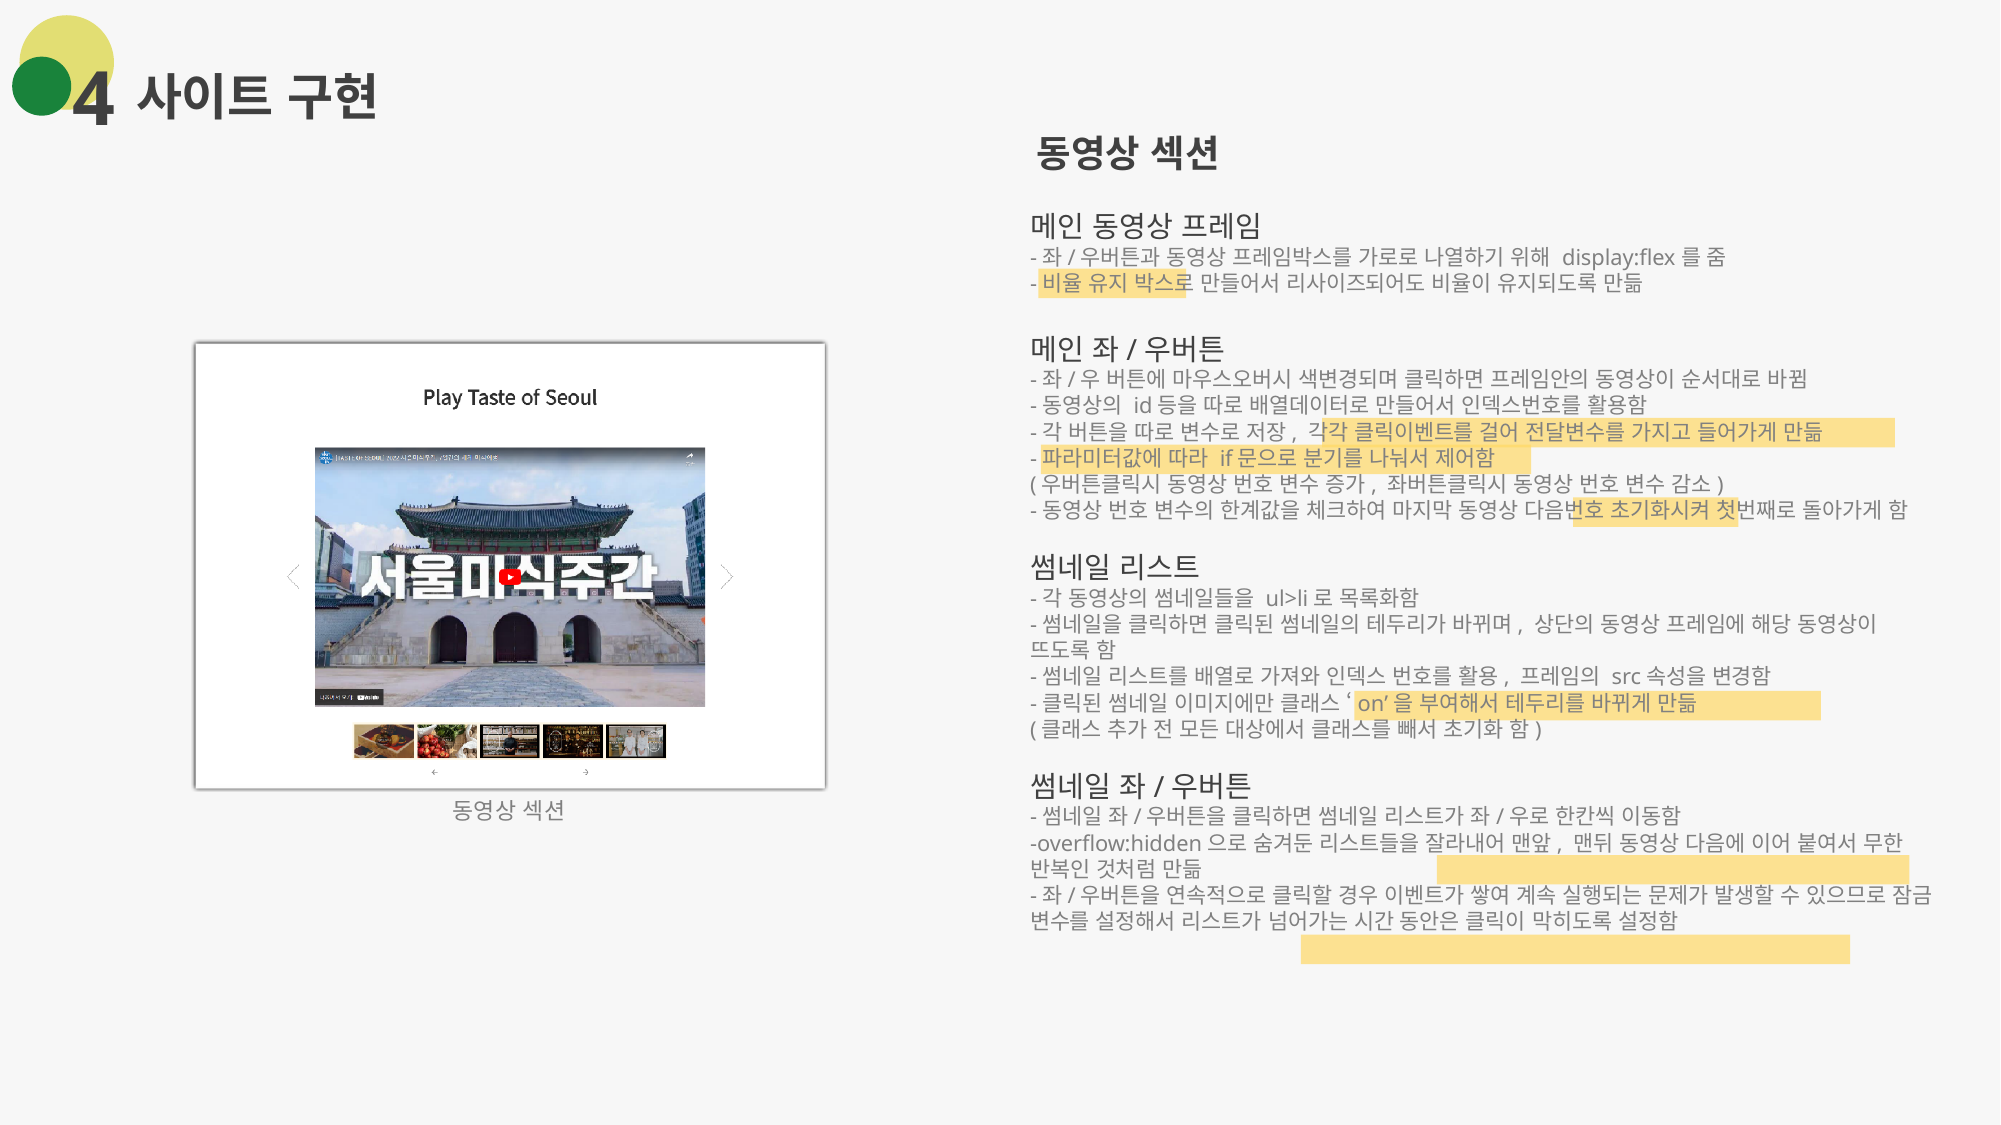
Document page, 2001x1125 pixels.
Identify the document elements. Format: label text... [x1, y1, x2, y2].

text_box 4 [57, 42, 131, 148]
text_box [11, 55, 57, 117]
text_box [1011, 122, 1957, 1003]
picture [194, 343, 824, 787]
text_box [18, 14, 111, 65]
text_box 동영상 섹션 [438, 789, 581, 832]
text_box 사이트 구현 [131, 58, 396, 134]
